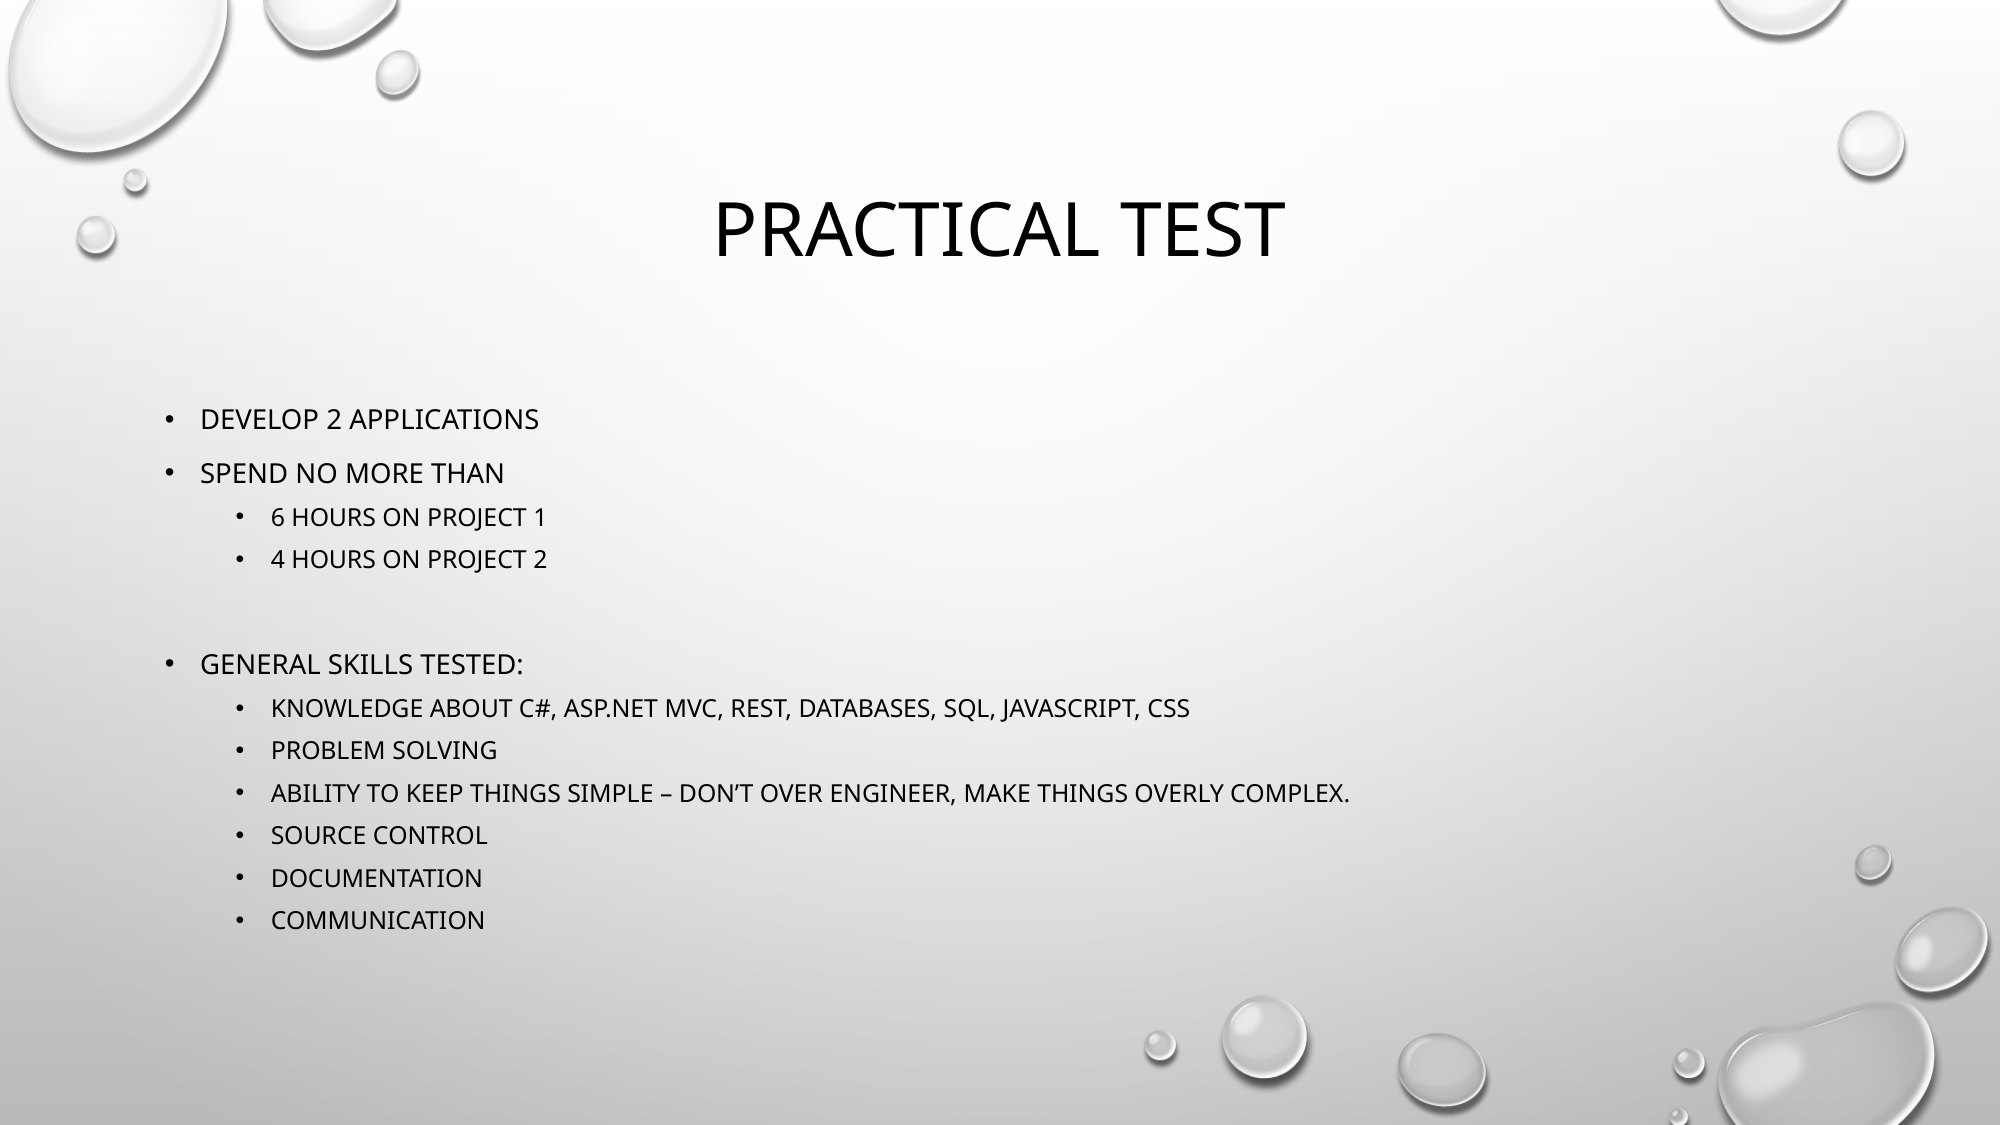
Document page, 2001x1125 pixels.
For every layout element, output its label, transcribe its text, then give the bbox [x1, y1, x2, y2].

picture [0, 0, 2000, 1125]
list Develop 2 applications Spend no more than 6 hours on Project 1 4 hours on project 2 General skills tested: Knowledge about C#, ASP.NET MVC, REST, Databases, SQL, JavaScript, CSS Problem solving Ability to keep things simple – don’t over engineer, make things overly complex. Source Control Documentation Communication [149, 388, 1850, 950]
title Practical test [149, 101, 1851, 364]
